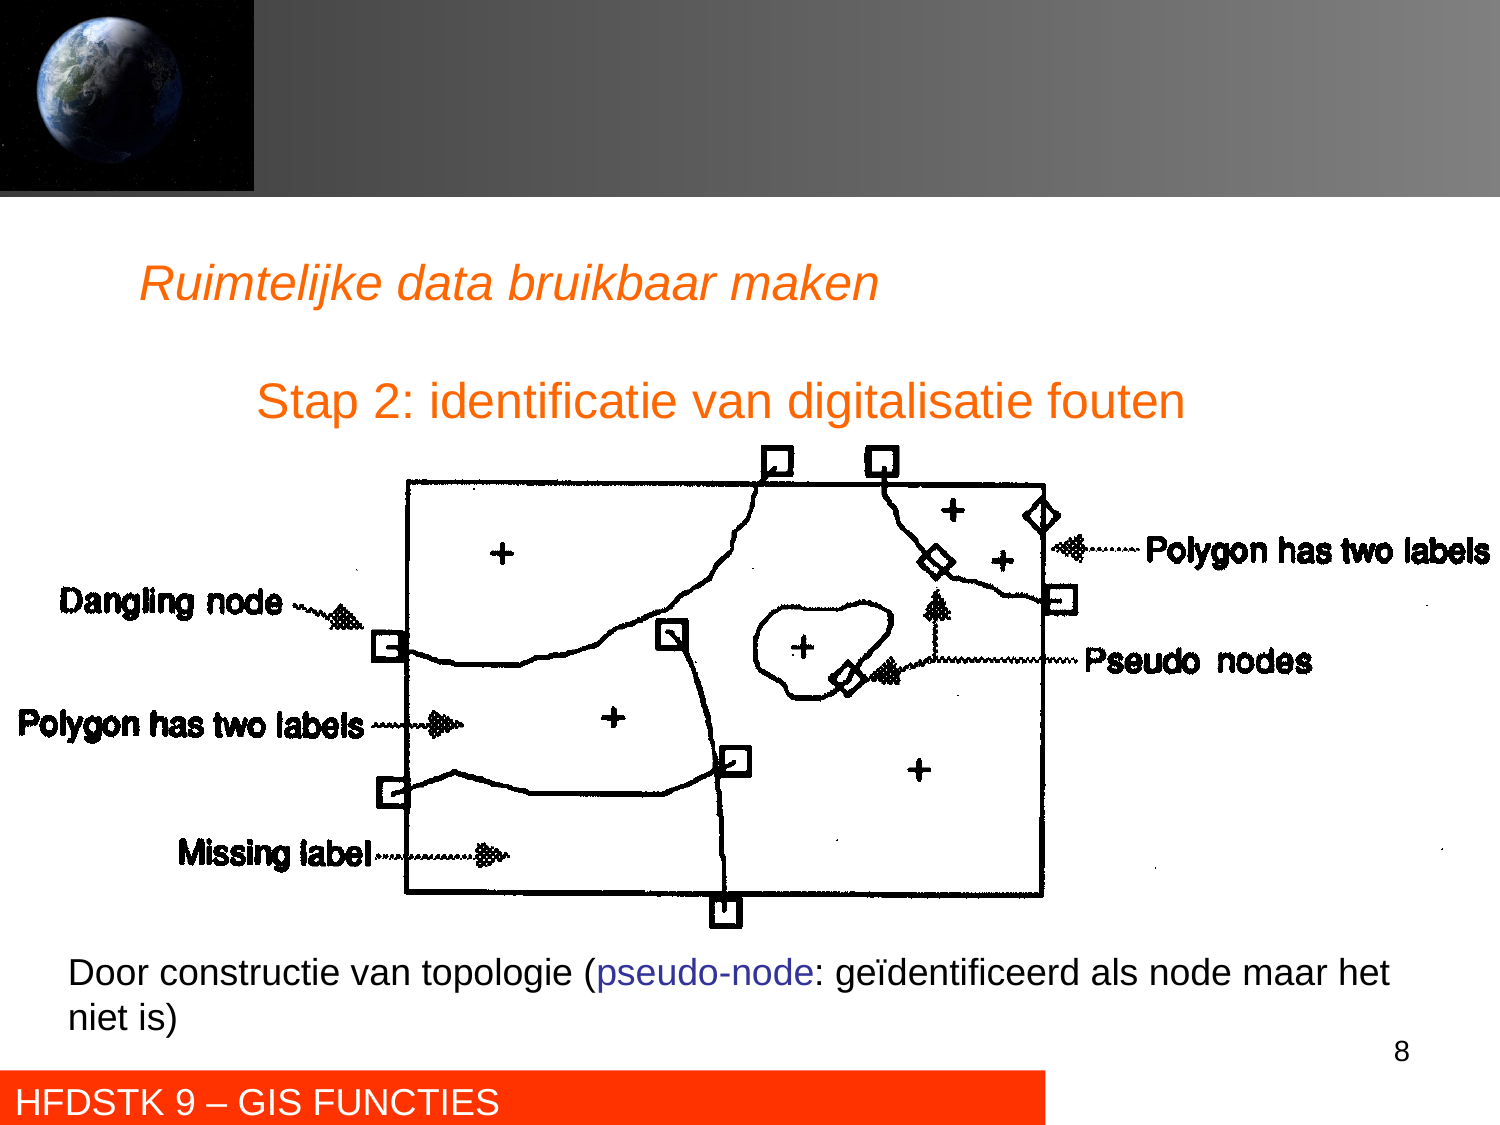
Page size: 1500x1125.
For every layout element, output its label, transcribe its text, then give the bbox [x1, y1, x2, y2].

picture [0, 432, 1500, 945]
text_box [1034, 1070, 1046, 1125]
text_box Door constructie van topologie (pseudo-node: geïdentificeerd als node maar het niet is) [53, 954, 1447, 1046]
text_box Ruimtelijke data bruikbaar maken [123, 243, 1199, 319]
slide_number 8 [1074, 1024, 1425, 1103]
text_box [256, 0, 1500, 197]
text_box Stap 2: identificatie van digitalisatie fouten [242, 361, 1459, 430]
picture [0, 0, 255, 191]
text_box HFDSTK 9 – GIS FUNCTIES [0, 1070, 1034, 1125]
